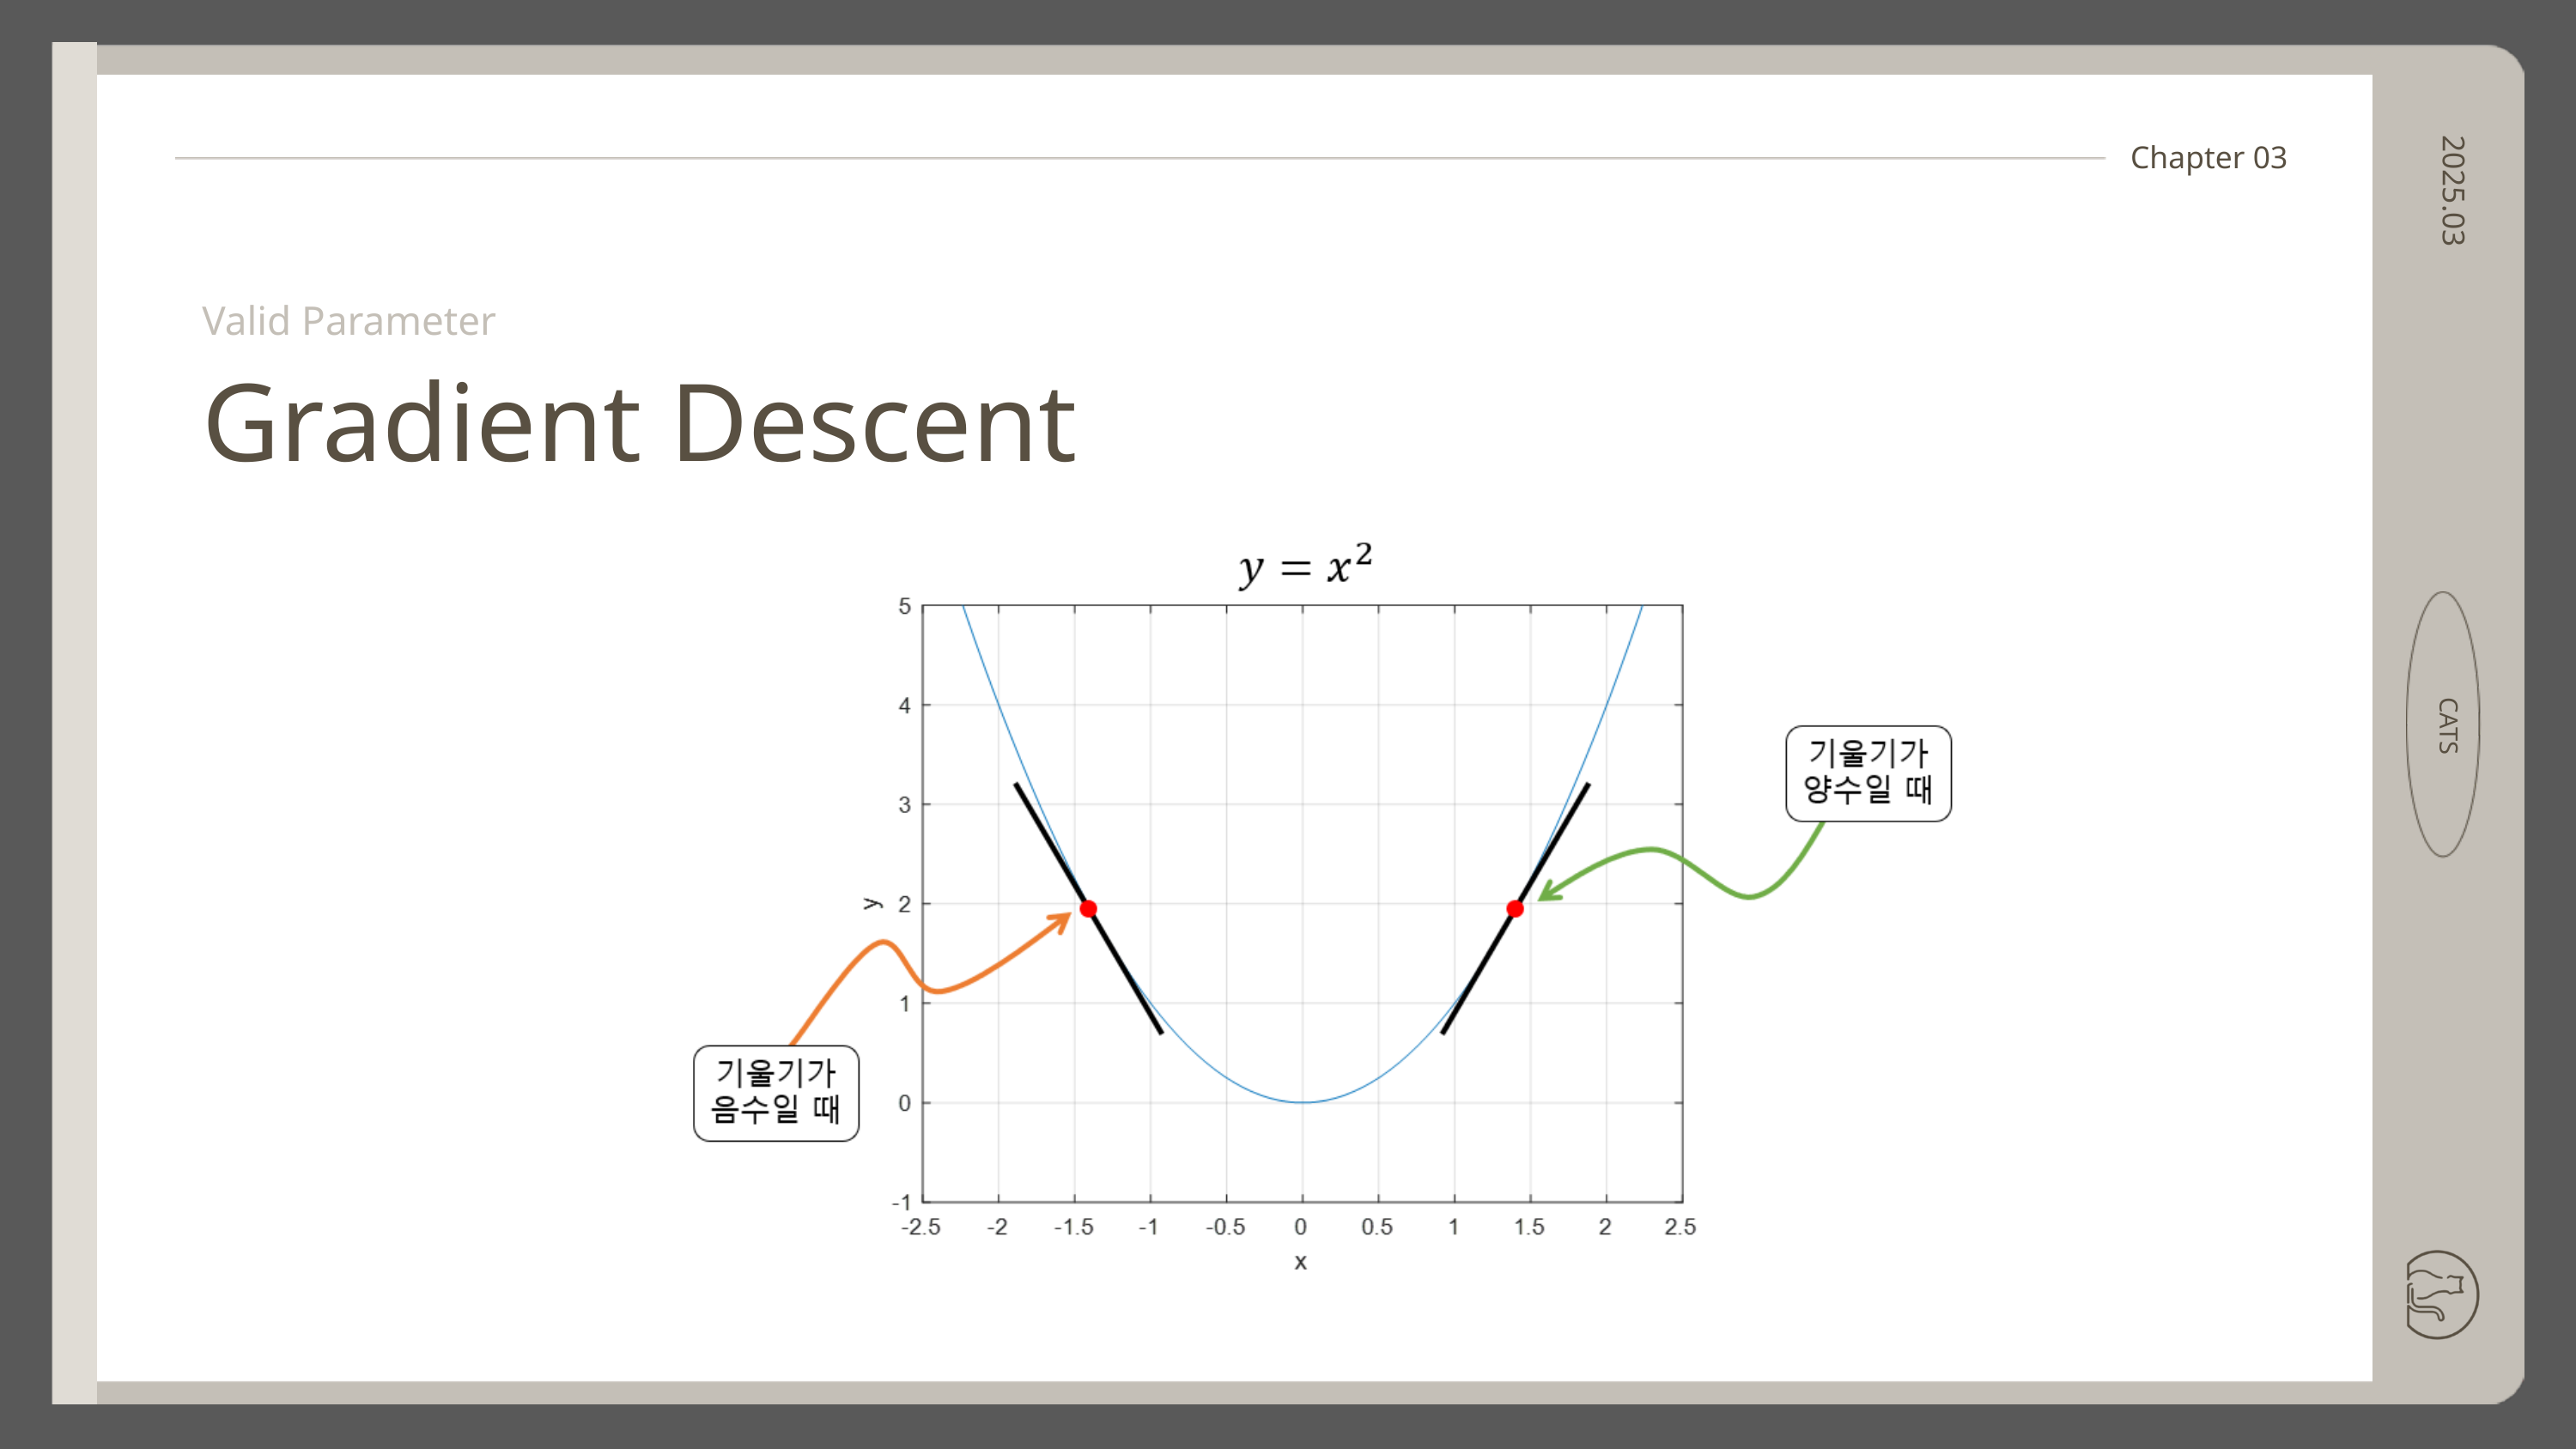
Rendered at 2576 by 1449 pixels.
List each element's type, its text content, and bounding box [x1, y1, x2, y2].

picture [52, 0, 2539, 1449]
text_box [0, 0, 601, 1449]
text_box [1974, 0, 2576, 1449]
text_box 2025.03 [2427, 135, 2470, 330]
